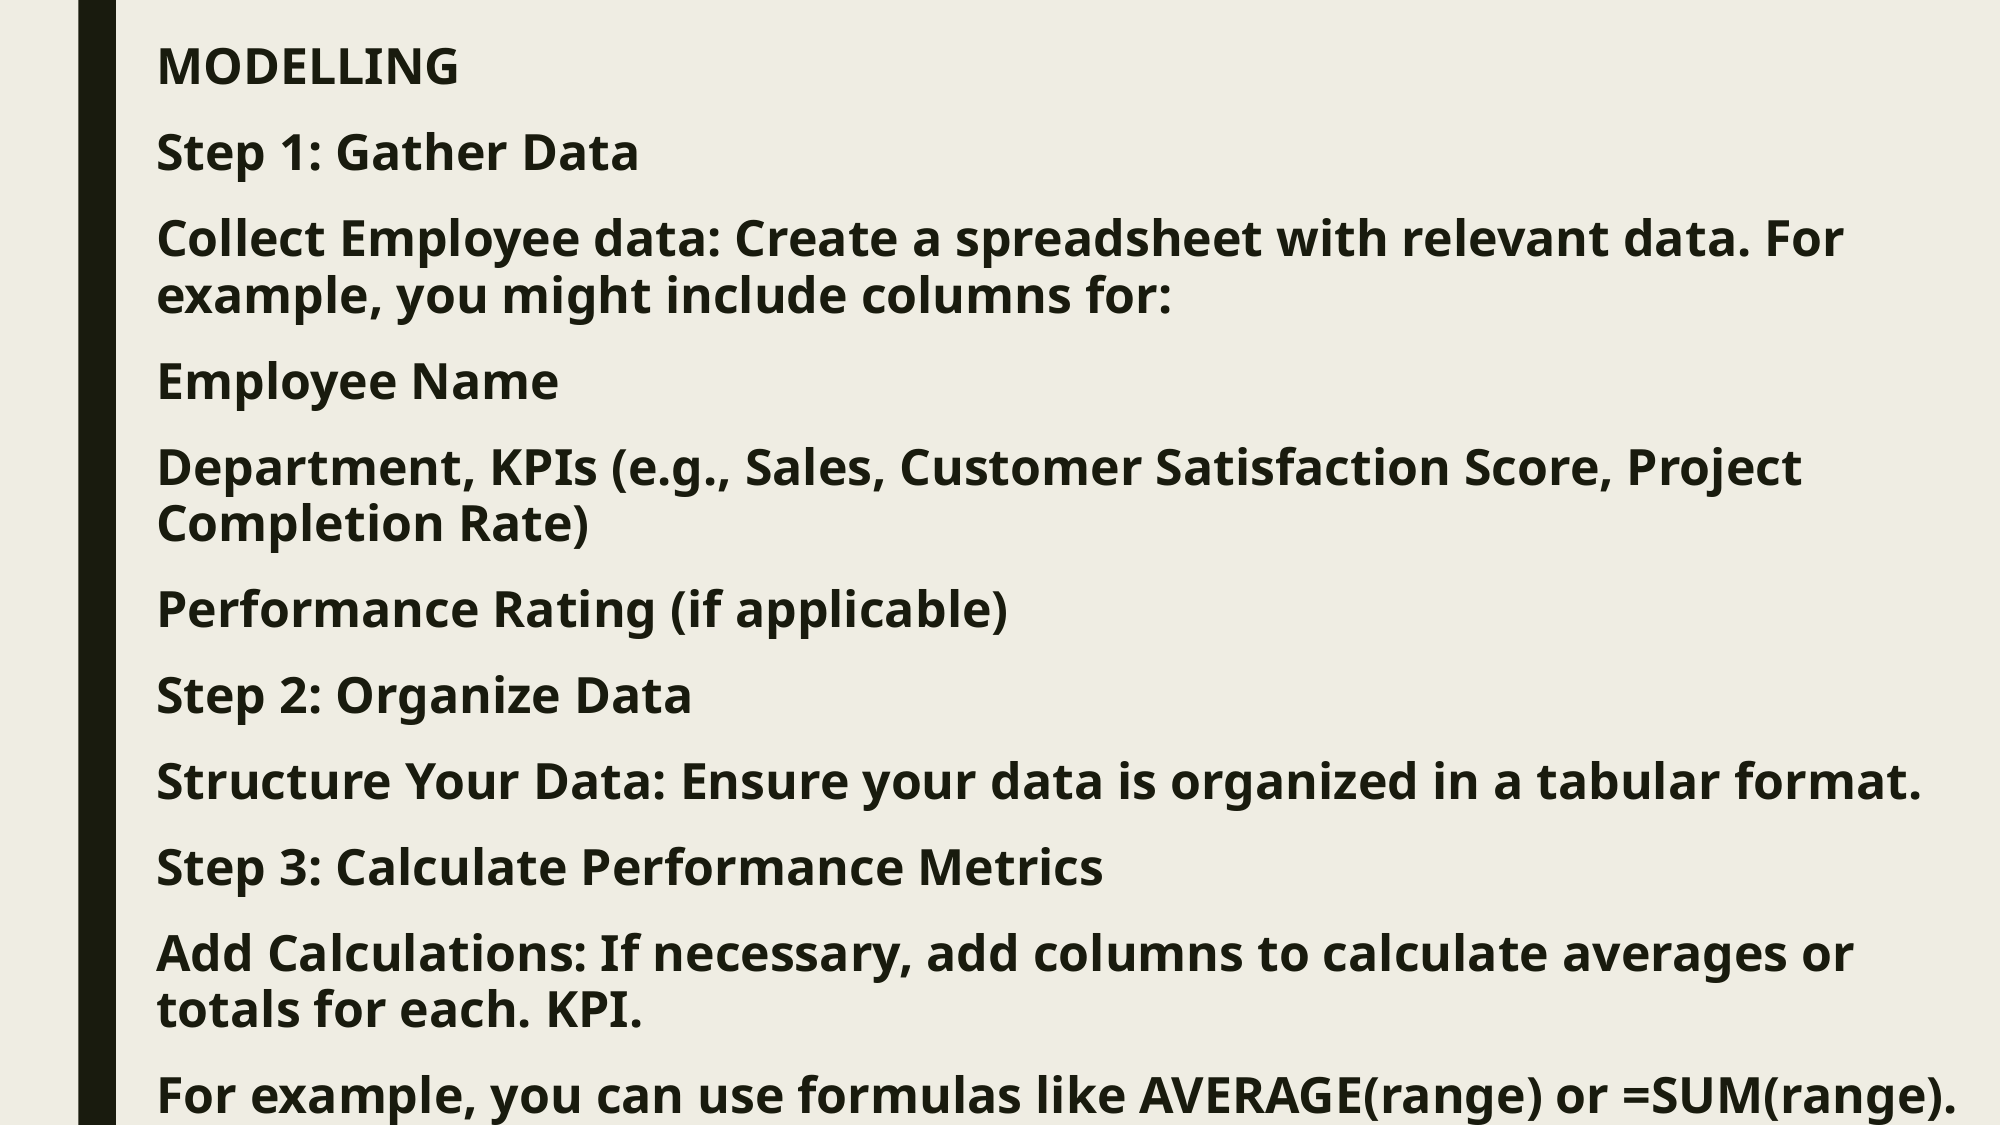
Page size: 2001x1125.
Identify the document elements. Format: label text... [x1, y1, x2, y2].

list MODELLING Step 1: Gather Data Collect Employee data: Create a spreadsheet with relevant data. For example, you might include columns for: Employee Name Department, KPIs (e.g., Sales, Customer Satisfaction Score, Project Completion Rate) Performance Rating (if applicable) Step 2: Organize Data Structure Your Data: Ensure your data is organized in a tabular format. Step 3: Calculate Performance Metrics Add Calculations: If necessary, add columns to calculate averages or totals for each. ΚΡΙ. For example, you can use formulas like AVERAGE(range) or =SUM(range). [141, 32, 1977, 1125]
